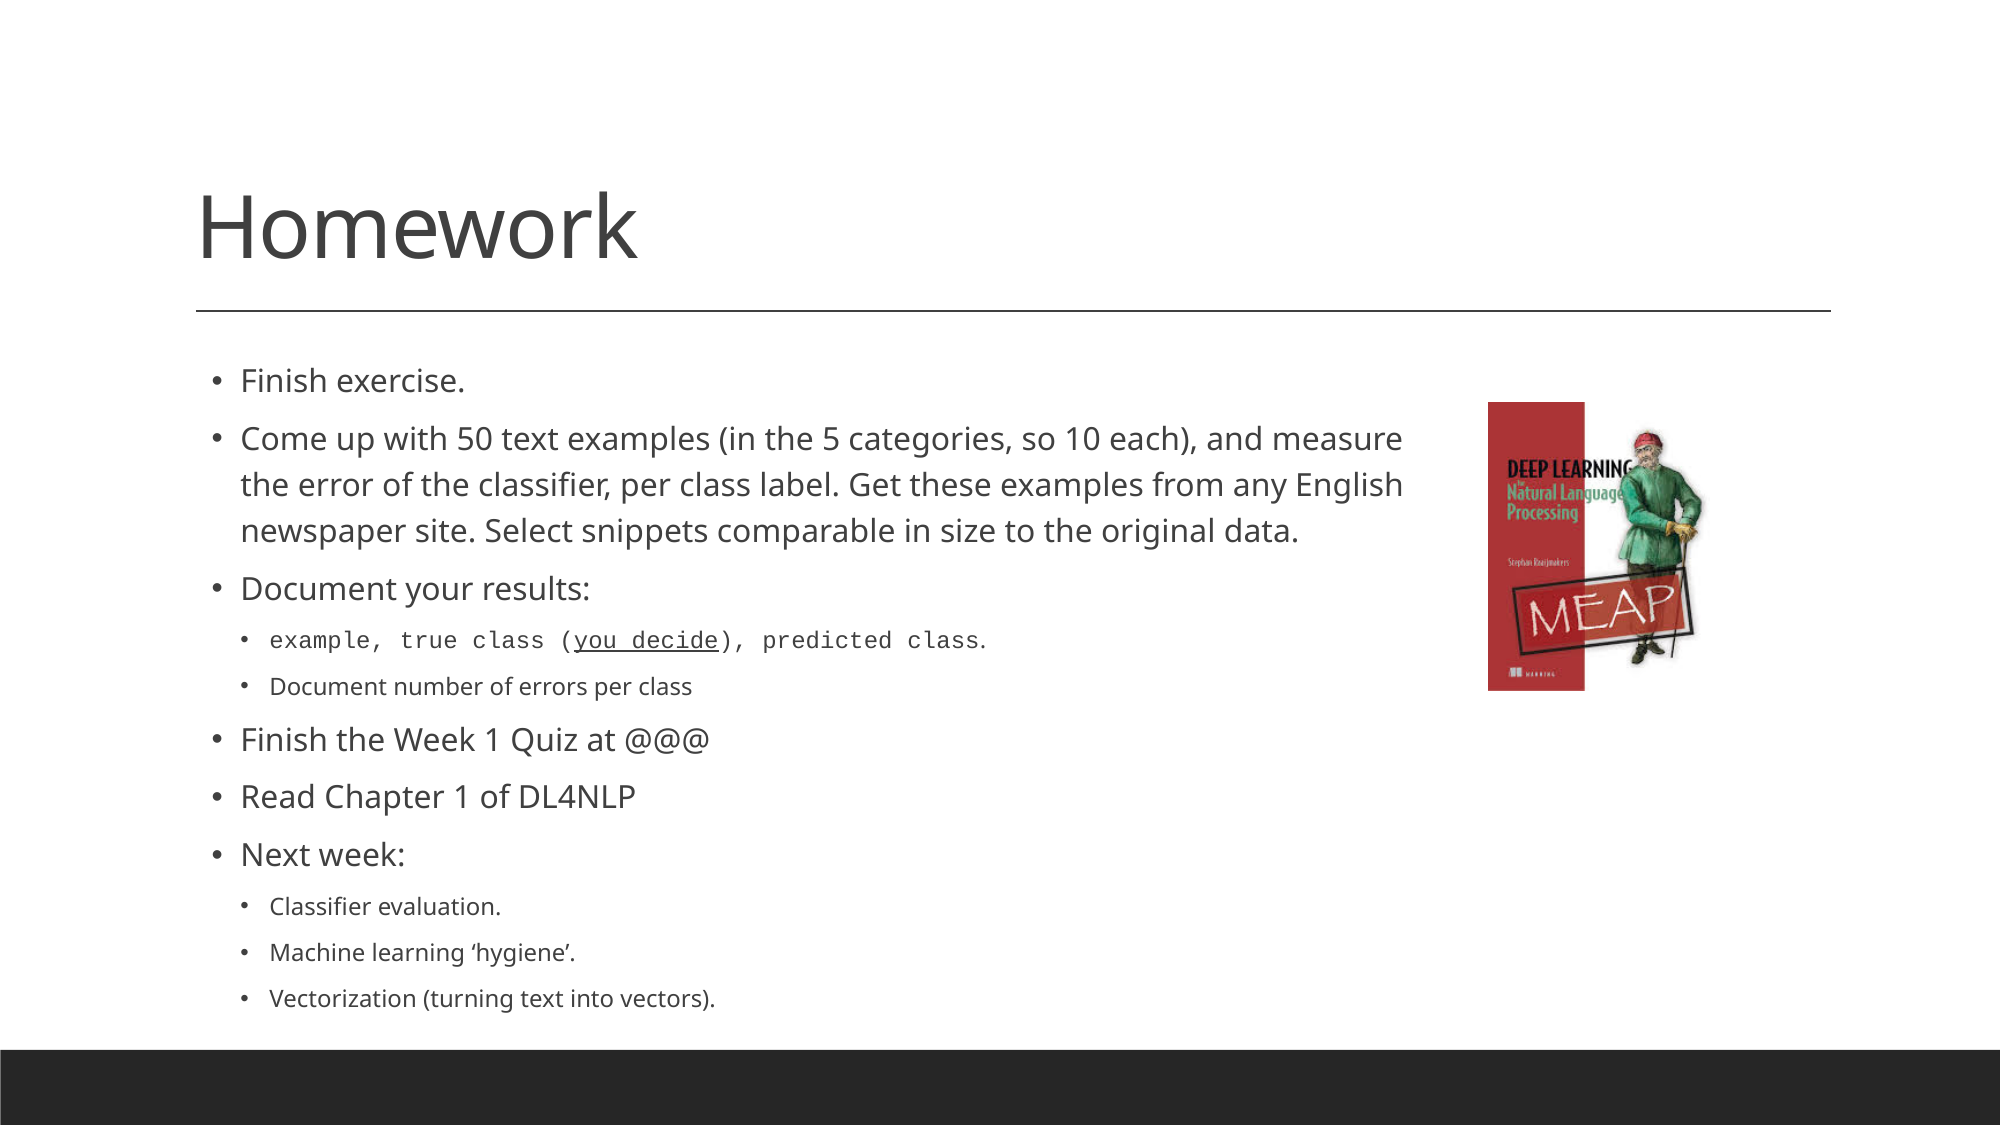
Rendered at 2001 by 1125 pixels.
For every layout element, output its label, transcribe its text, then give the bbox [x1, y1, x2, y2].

list Finish exercise. Come up with 50 text examples (in the 5 categories, so 10 each), and measure the error of the classifier, per class label. Get these examples from any English newspaper site. Select snippets comparable in size to the original data. Document your results: example, true class (you decide), predicted class. Document number of errors per class Finish the Week 1 Quiz at @@@ Read Chapter 1 of DL4NLP Next week: Classifier evaluation. Machine learning ‘hygiene’. Vectorization (turning text into vectors). [180, 345, 1443, 1032]
picture [1488, 401, 1719, 691]
title Homework [180, 47, 1830, 285]
